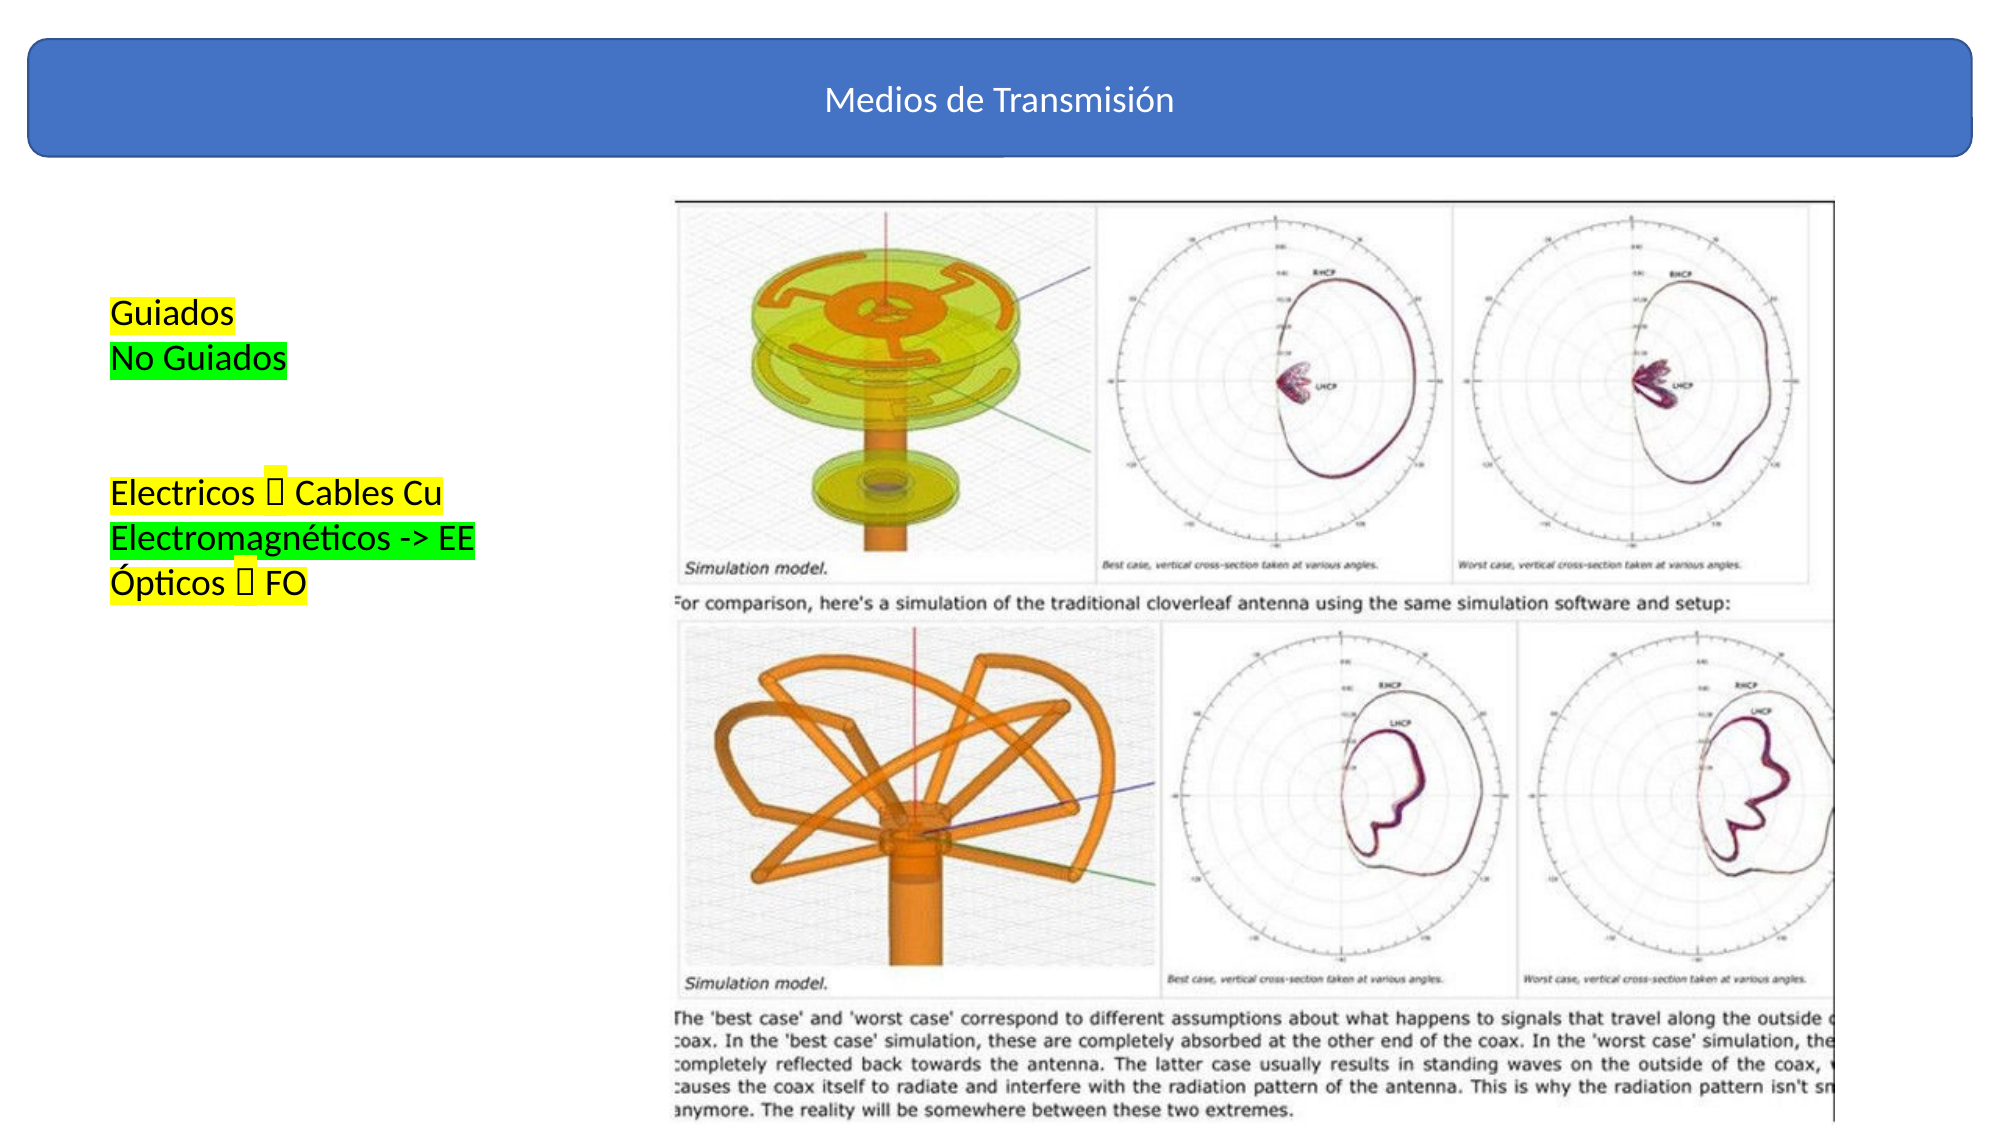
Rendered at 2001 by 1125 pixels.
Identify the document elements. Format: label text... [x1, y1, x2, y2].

text_box Medios de Transmisión [27, 38, 1973, 158]
text_box Guiados No Guiados Electricos  Cables Cu Electromagnéticos -> EE Ópticos  FO [95, 280, 491, 611]
picture [669, 195, 1835, 1125]
